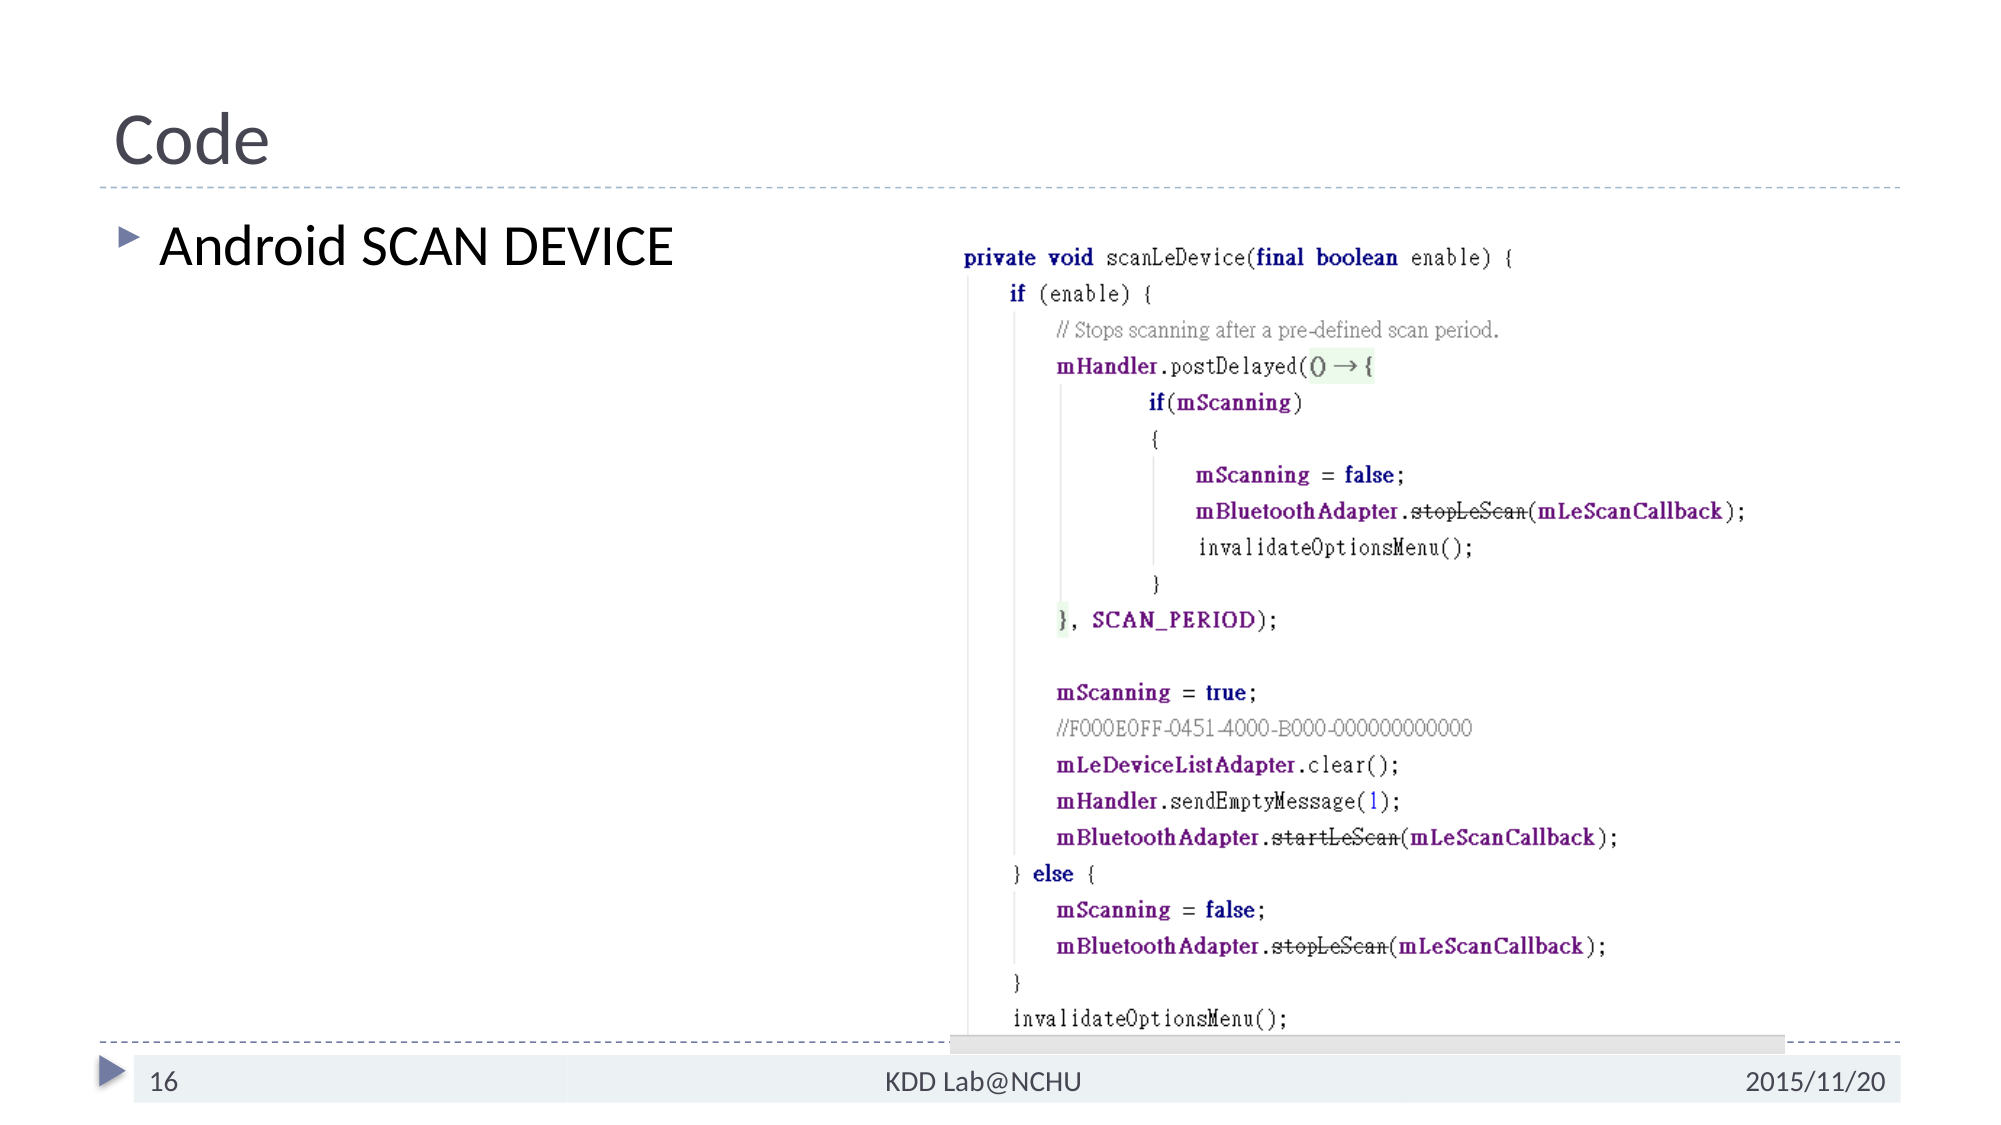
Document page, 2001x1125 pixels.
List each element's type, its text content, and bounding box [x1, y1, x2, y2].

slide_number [1401, 1055, 1901, 1103]
picture [950, 232, 1786, 1055]
title Code [99, 24, 1900, 188]
slide_number 16 [133, 1055, 568, 1103]
list Android SCAN DEVICE [99, 200, 1900, 1010]
footer KDD Lab@NCHU [568, 1055, 1401, 1103]
